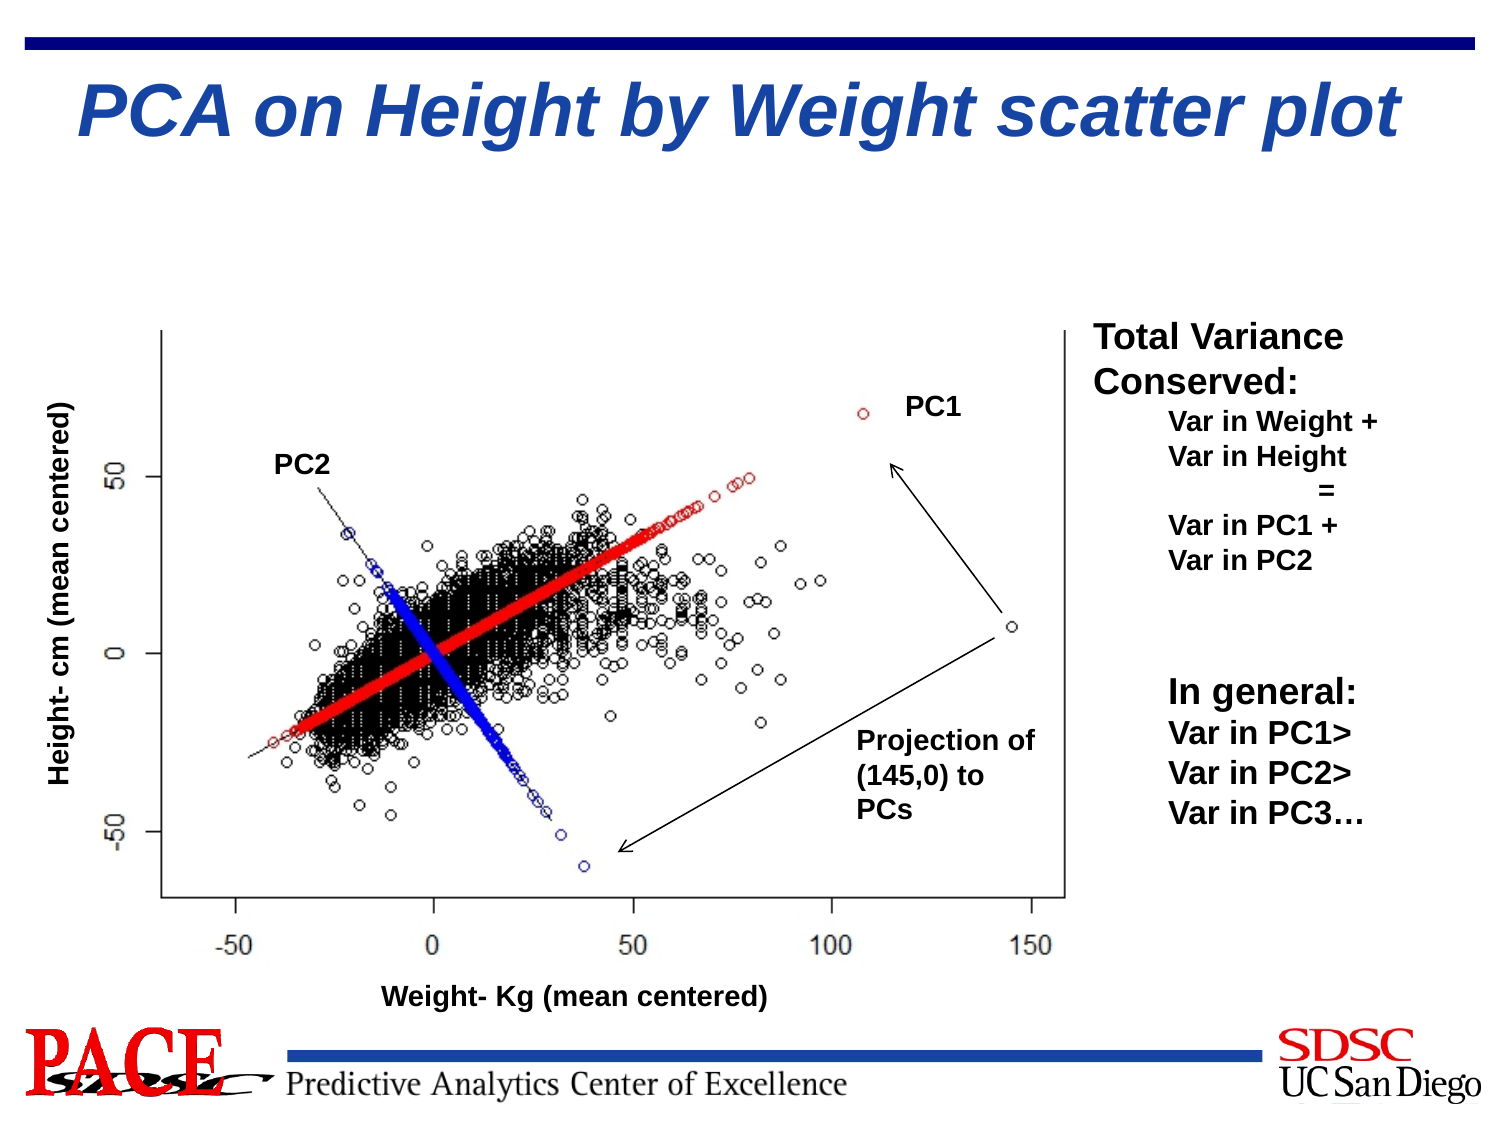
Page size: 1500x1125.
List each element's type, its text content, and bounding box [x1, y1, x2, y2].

picture [25, 1025, 276, 1101]
title PCA on Height by Weight scatter plot [24, 70, 1475, 242]
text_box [889, 462, 1003, 614]
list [98, 330, 1078, 973]
text_box Weight- Kg (mean centered) [366, 980, 792, 1020]
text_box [617, 637, 995, 853]
picture [1279, 1066, 1481, 1104]
text_box Height- cm (mean centered) [31, 378, 82, 802]
picture [286, 1064, 858, 1103]
text_box Total Variance Conserved: Var in Weight + Var in Height = Var in PC1 + Var in PC2 In general: Var in PC1> Var in PC2> Var in PC3… [1078, 304, 1402, 884]
picture [1279, 1028, 1413, 1061]
